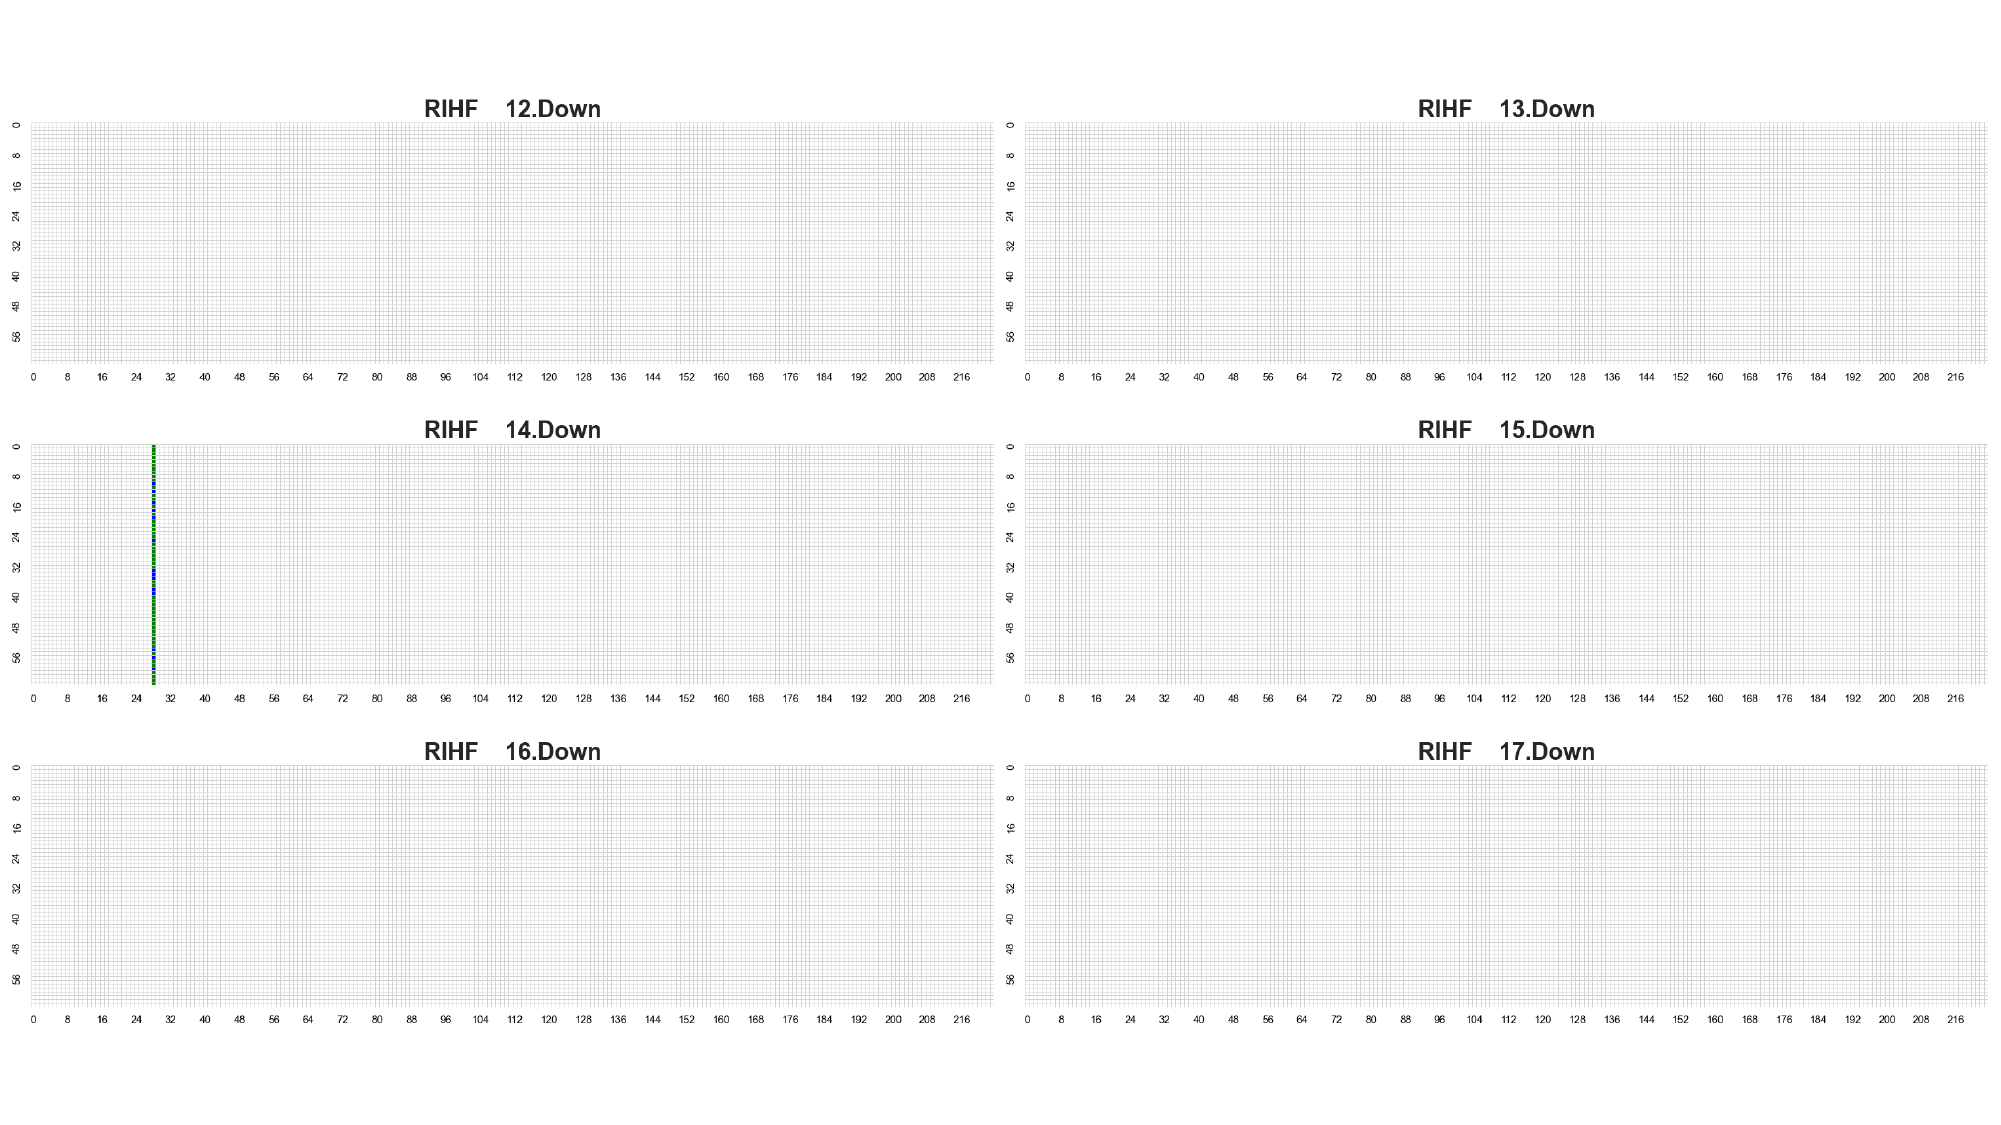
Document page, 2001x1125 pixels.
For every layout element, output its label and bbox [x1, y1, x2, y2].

picture [0, 87, 2000, 1037]
